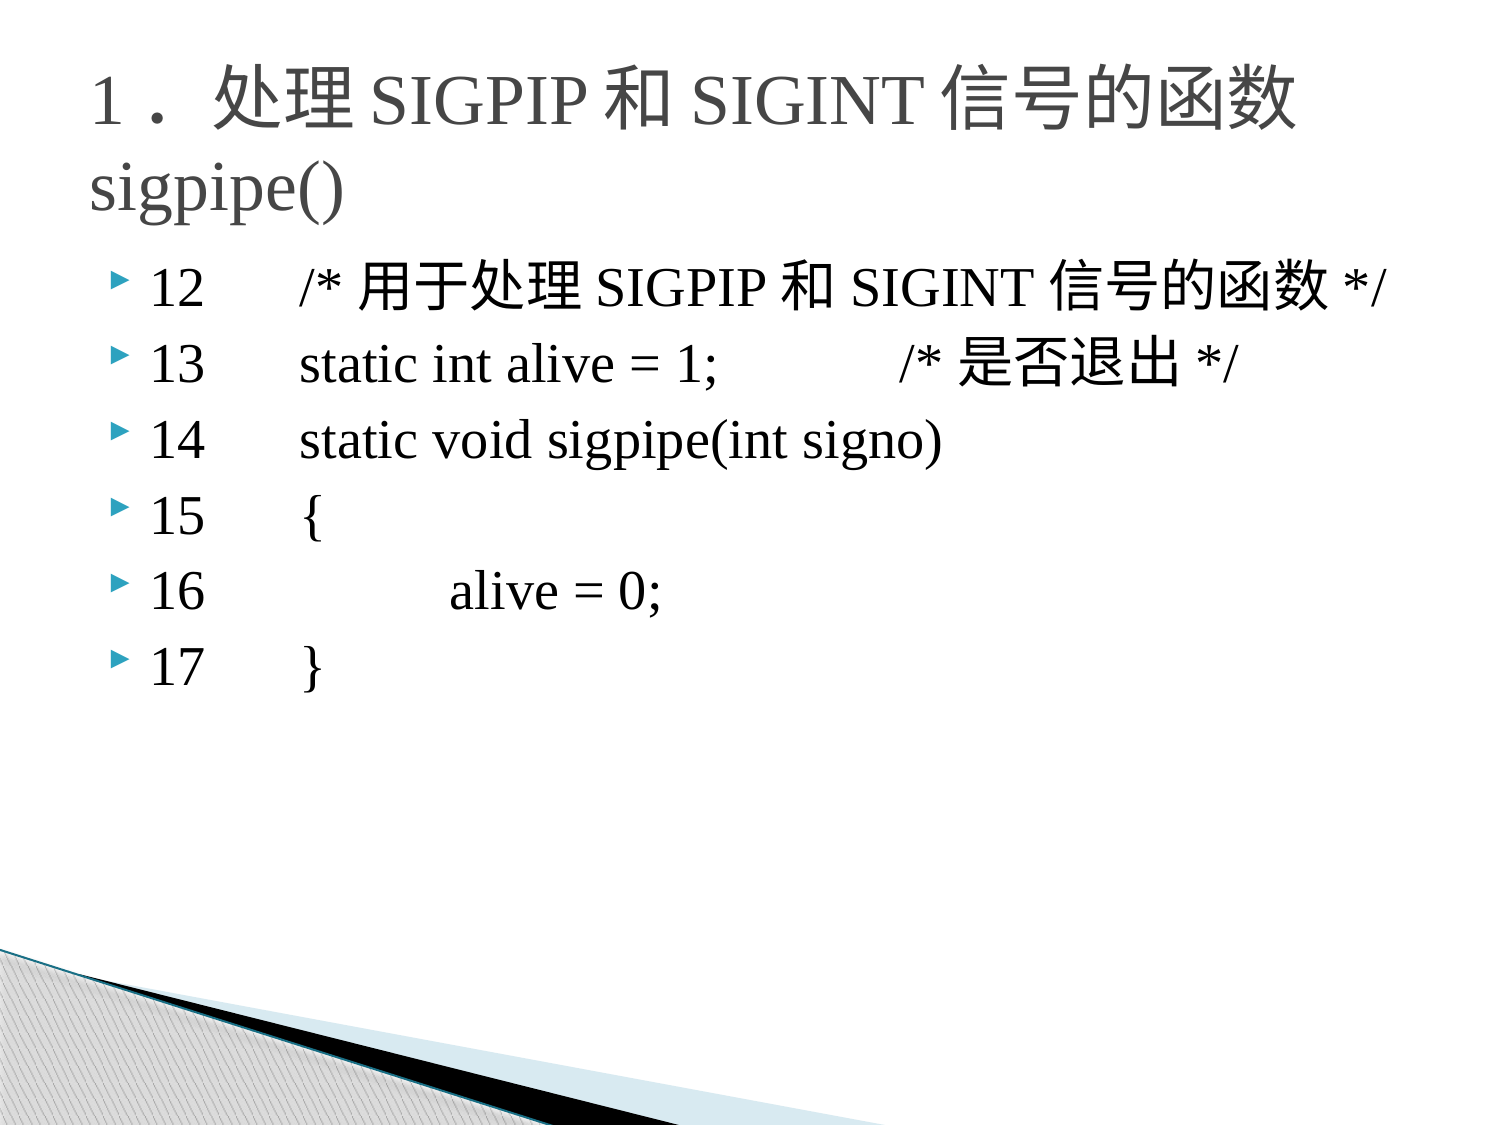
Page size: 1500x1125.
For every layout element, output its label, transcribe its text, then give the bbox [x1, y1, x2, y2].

list 12 /*用于处理SIGPIP和SIGINT信号的函数*/ 13 static int alive = 1; /*是否退出*/ 14 static void sigpipe(int signo) 15 { 16 alive = 0; 17 } [75, 243, 1425, 986]
title 1．处理SIGPIP和SIGINT信号的函数sigpipe() [75, 45, 1425, 233]
